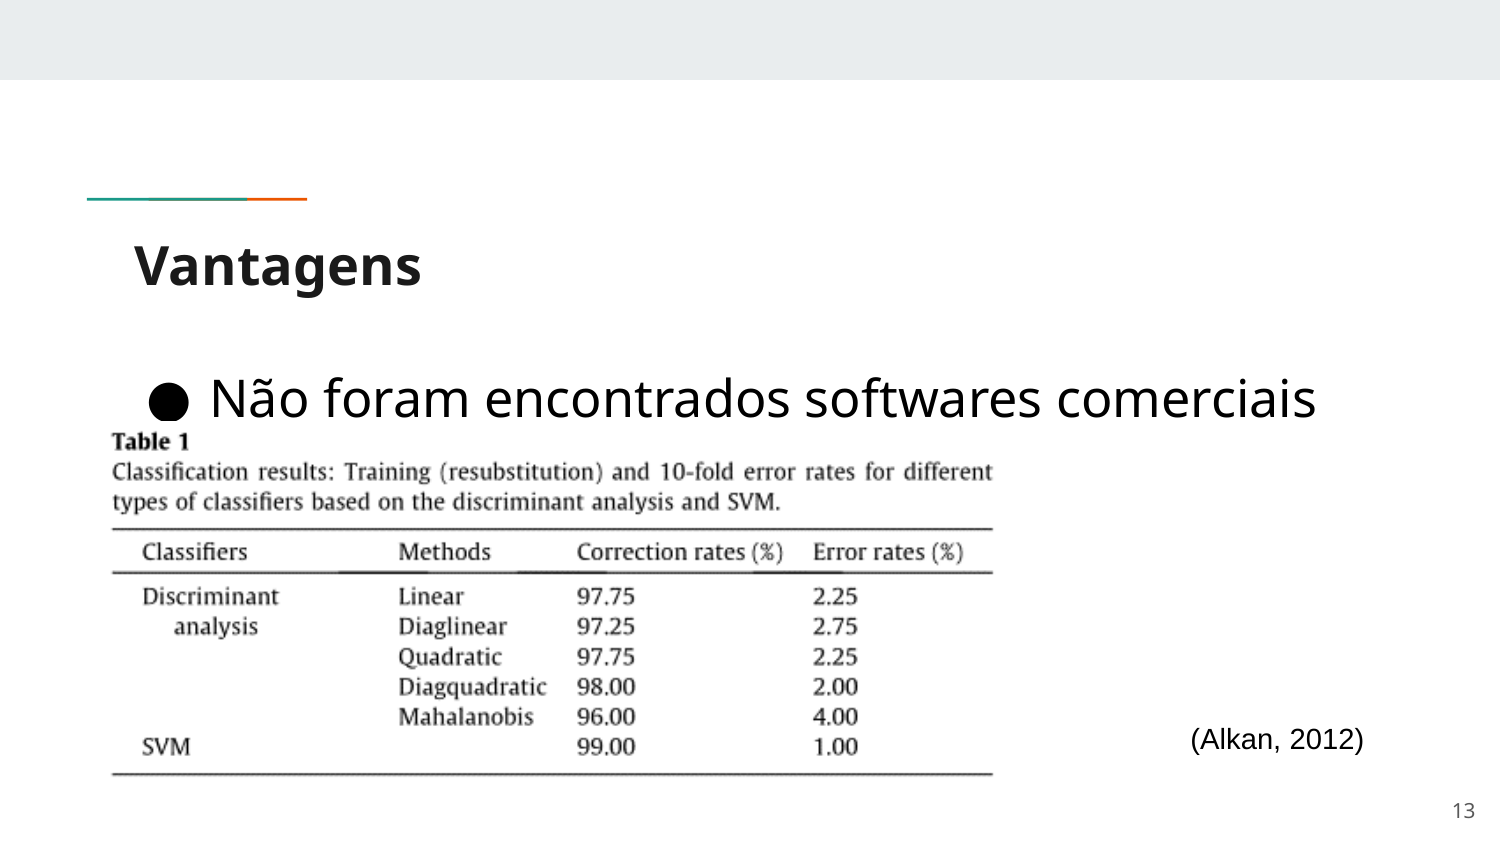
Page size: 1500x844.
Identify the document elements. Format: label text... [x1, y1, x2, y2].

title Vantagens [119, 216, 1381, 305]
list Não foram encontrados softwares comerciais [119, 341, 1381, 436]
slide_number 13 [1400, 779, 1491, 844]
picture [99, 421, 1025, 794]
text_box (Alkan, 2012) [1175, 705, 1479, 793]
